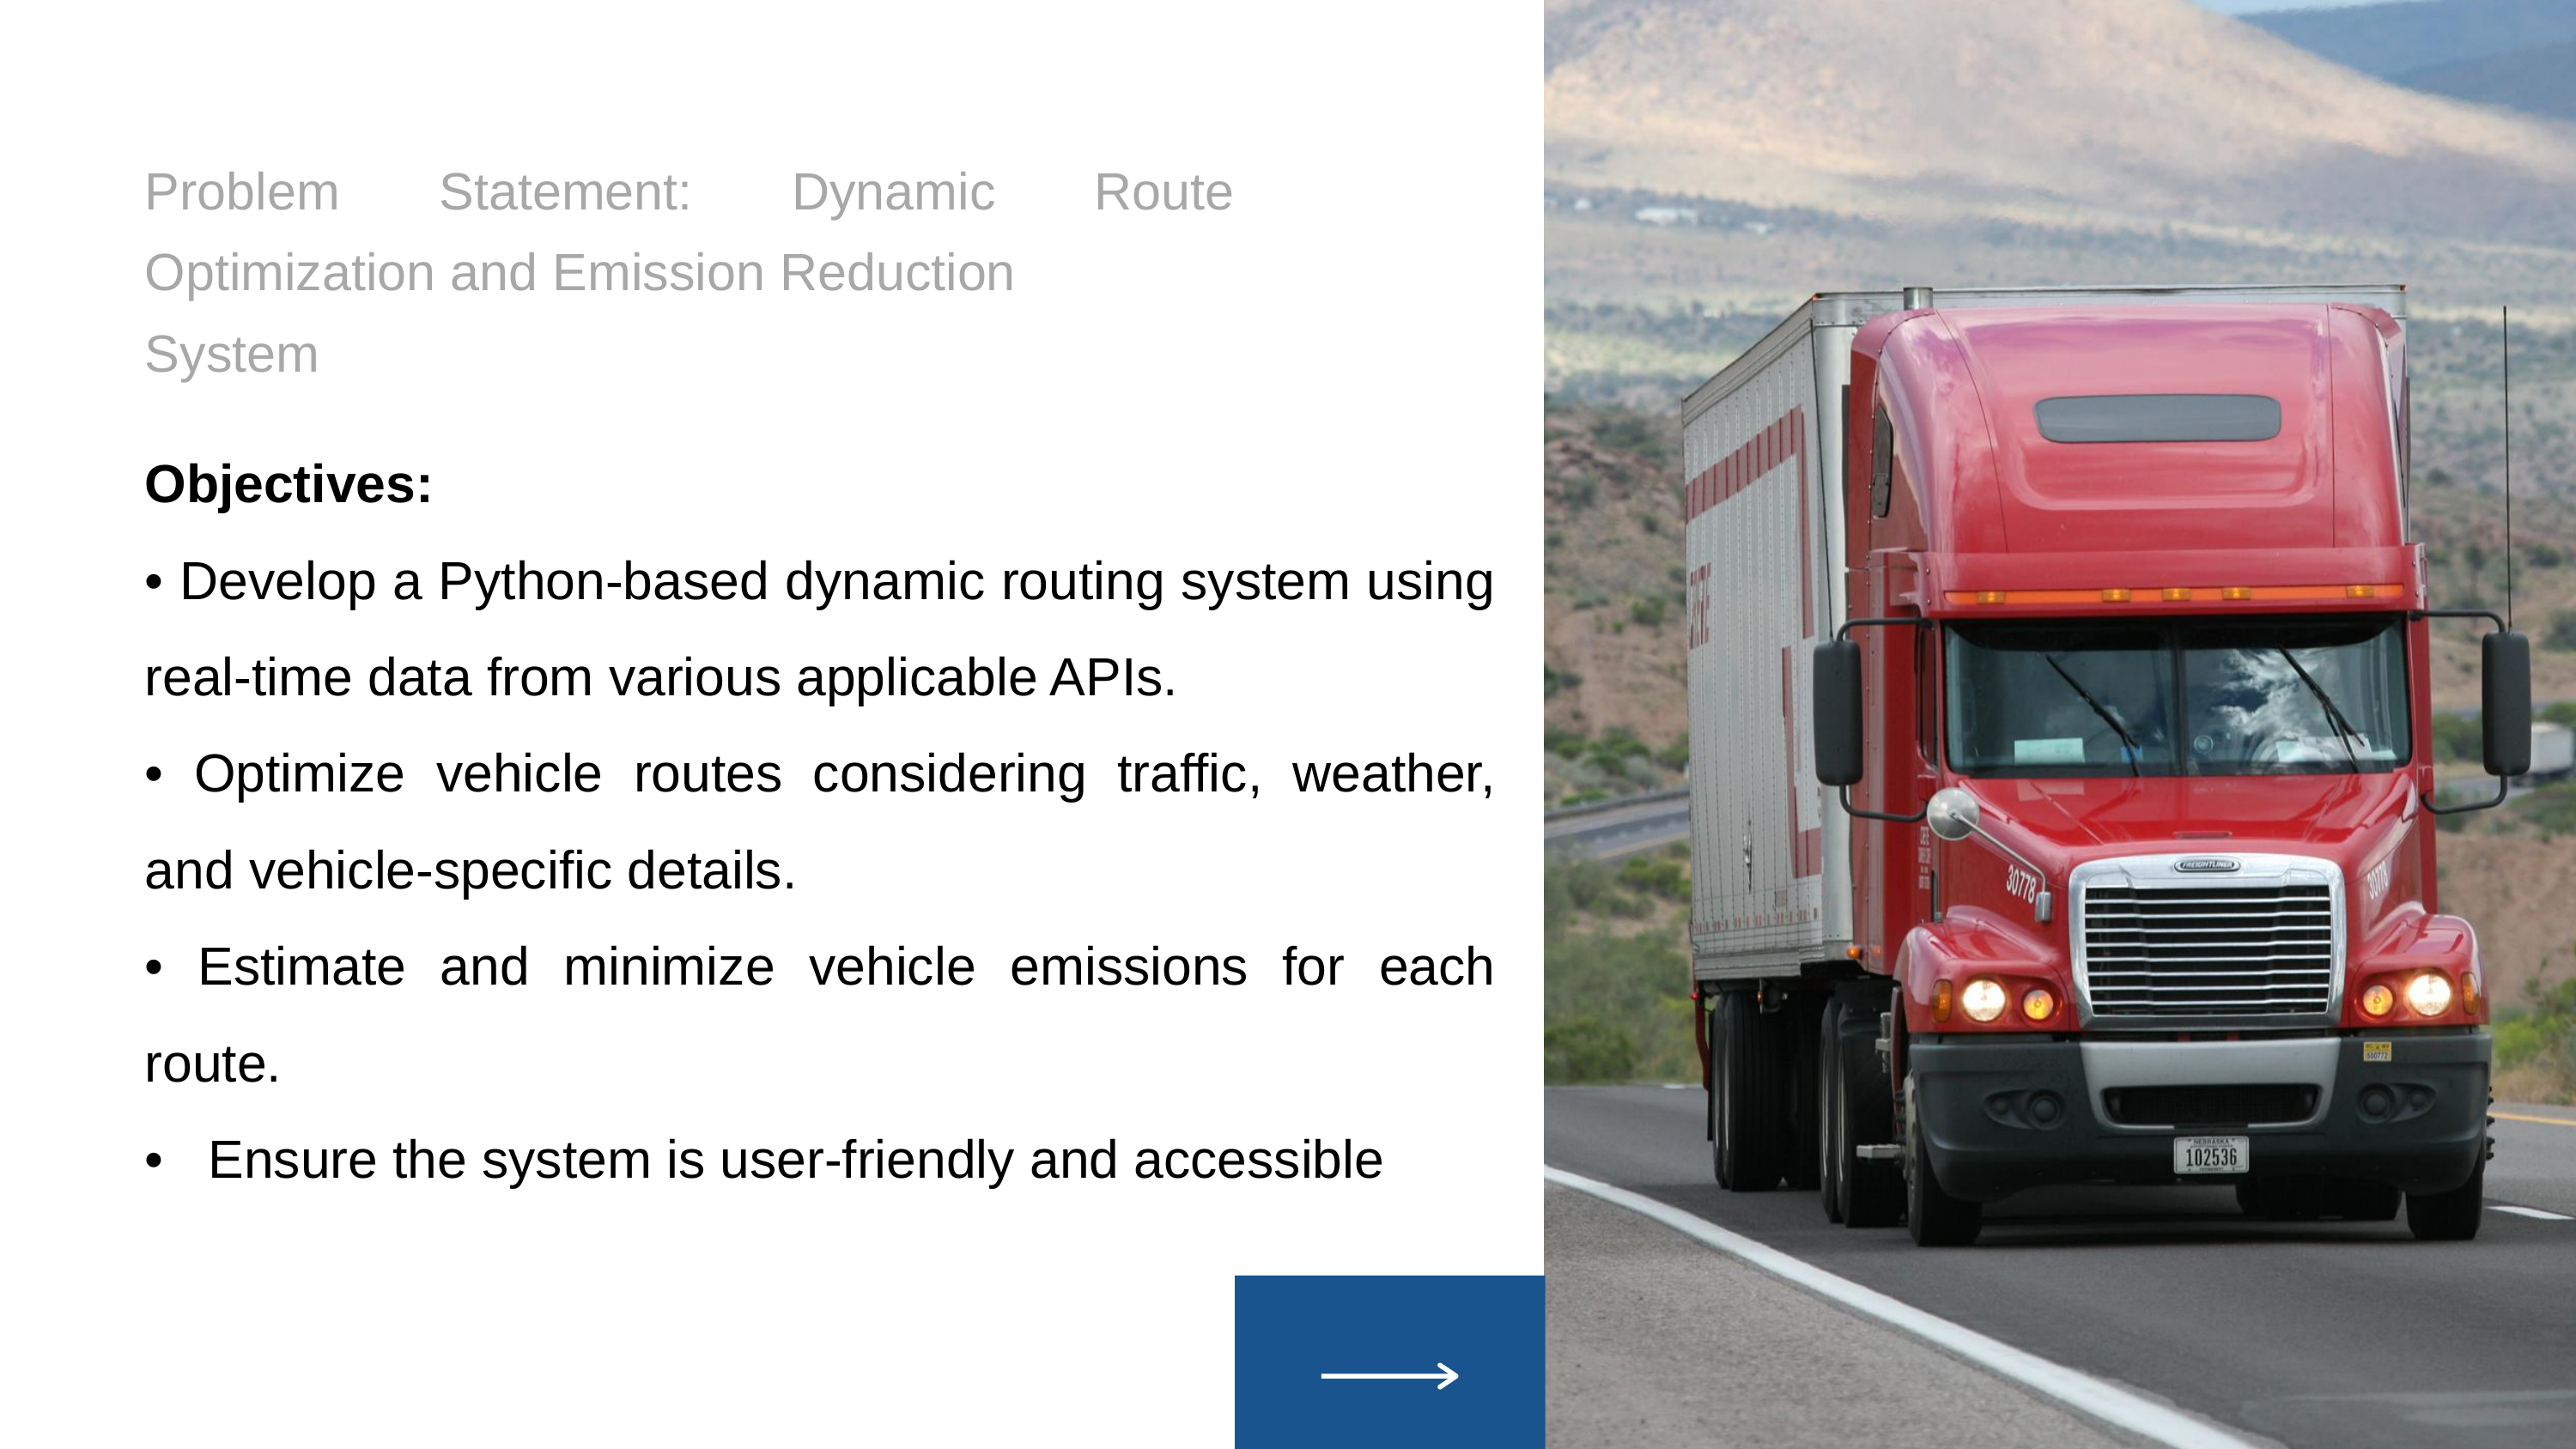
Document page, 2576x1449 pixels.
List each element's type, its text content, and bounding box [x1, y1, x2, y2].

picture [1543, 0, 2576, 1449]
text_box Objectives: • Develop a Python-based dynamic routing system using real-time data from various applicable APIs. • Optimize vehicle routes considering traffic, weather, and vehicle-specific details. • Estimate and minimize vehicle emissions for each route. • Ensure the system is user-friendly and accessible [144, 416, 1498, 1189]
text_box [1321, 1362, 1459, 1390]
text_box Problem Statement: Dynamic Route Optimization and Emission Reduction System [144, 139, 1235, 383]
text_box [1235, 1275, 1538, 1449]
